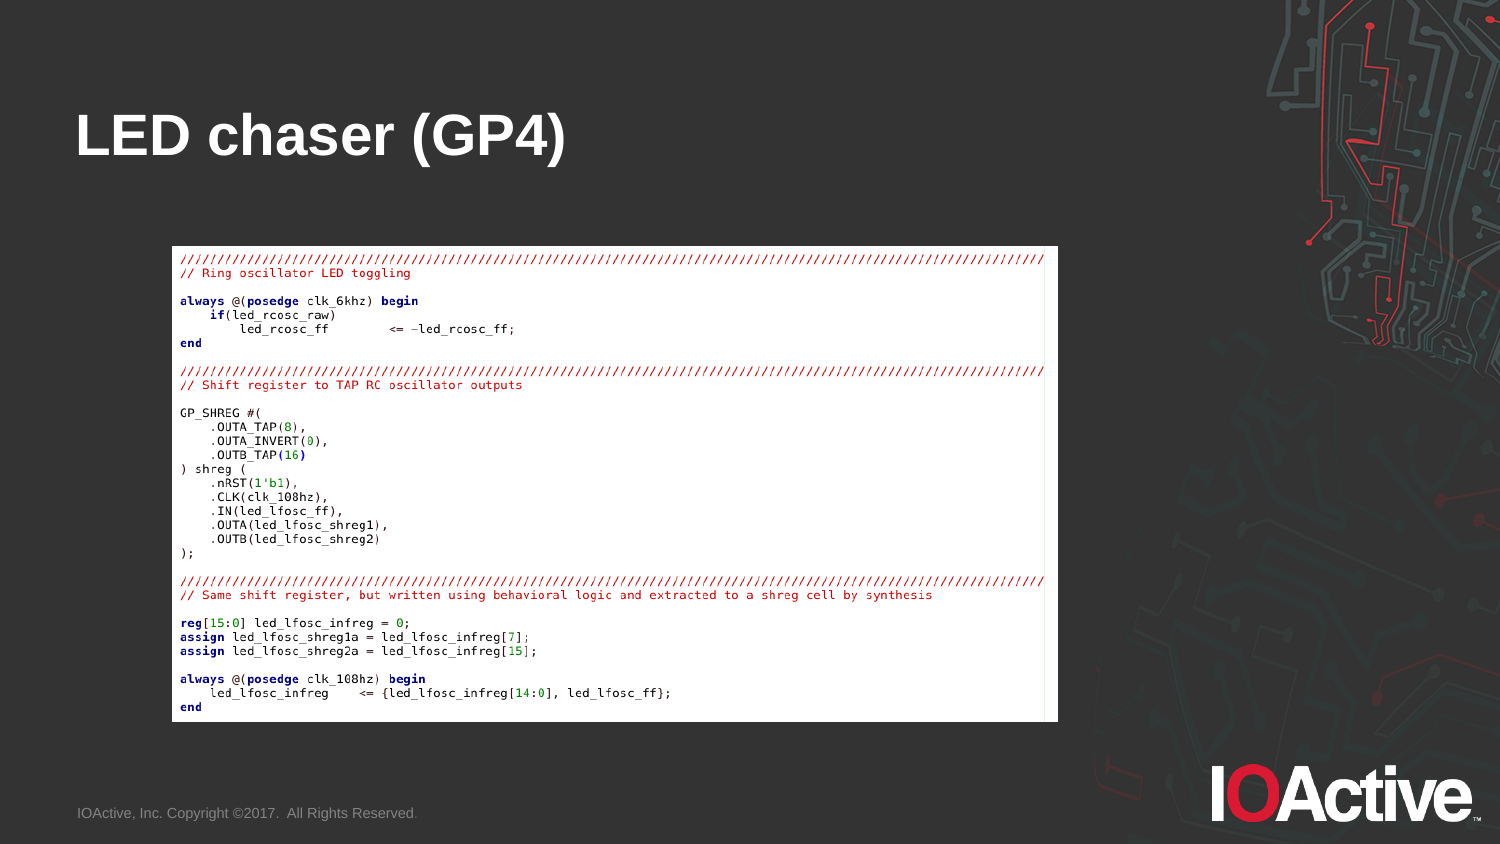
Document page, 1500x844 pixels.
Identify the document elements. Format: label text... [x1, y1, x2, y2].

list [171, 246, 1058, 723]
picture [0, 0, 1500, 844]
title LED chaser (GP4) [75, 96, 1213, 235]
